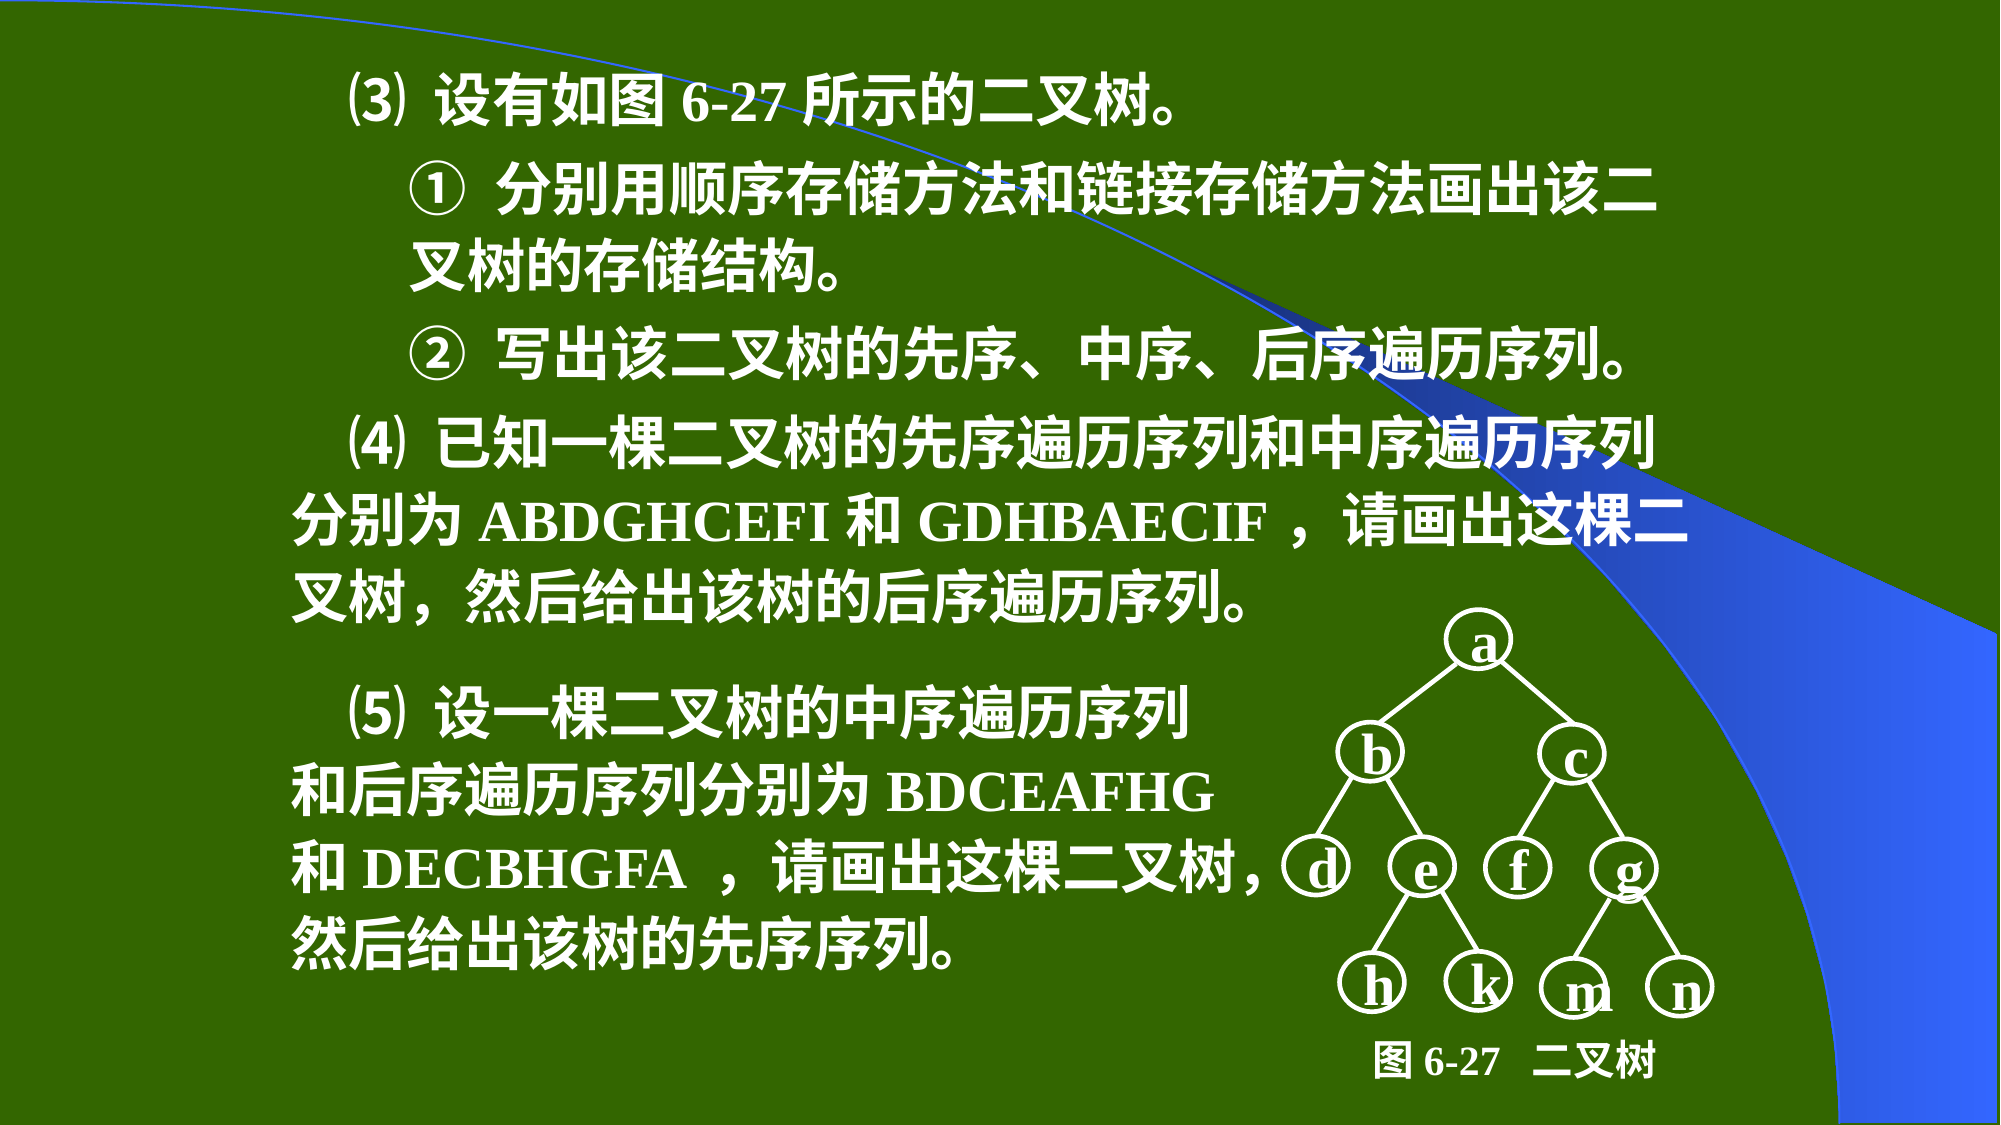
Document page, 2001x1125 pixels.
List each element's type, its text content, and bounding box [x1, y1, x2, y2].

text_box ⑸ 设一棵二叉树的中序遍历序列和后序遍历序列分别为BDCEAFHG和DECBHGFA ，请画出这棵二叉树，然后给出该树的先序序列。 [274, 661, 1260, 988]
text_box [1283, 609, 1713, 1089]
list ⑶ 设有如图6-27所示的二叉树。 ① 分别用顺序存储方法和链接存储方法画出该二叉树的存储结构。 ② 写出该二叉树的先序、中序、后序遍历序列。 ⑷ 已知一棵二叉树的先序遍历序列和中序遍历序列分别为ABDGHCEFI和GDHBAECIF，请画出这棵二叉树，然后给出该树的后序遍历序列。 [275, 48, 1721, 646]
